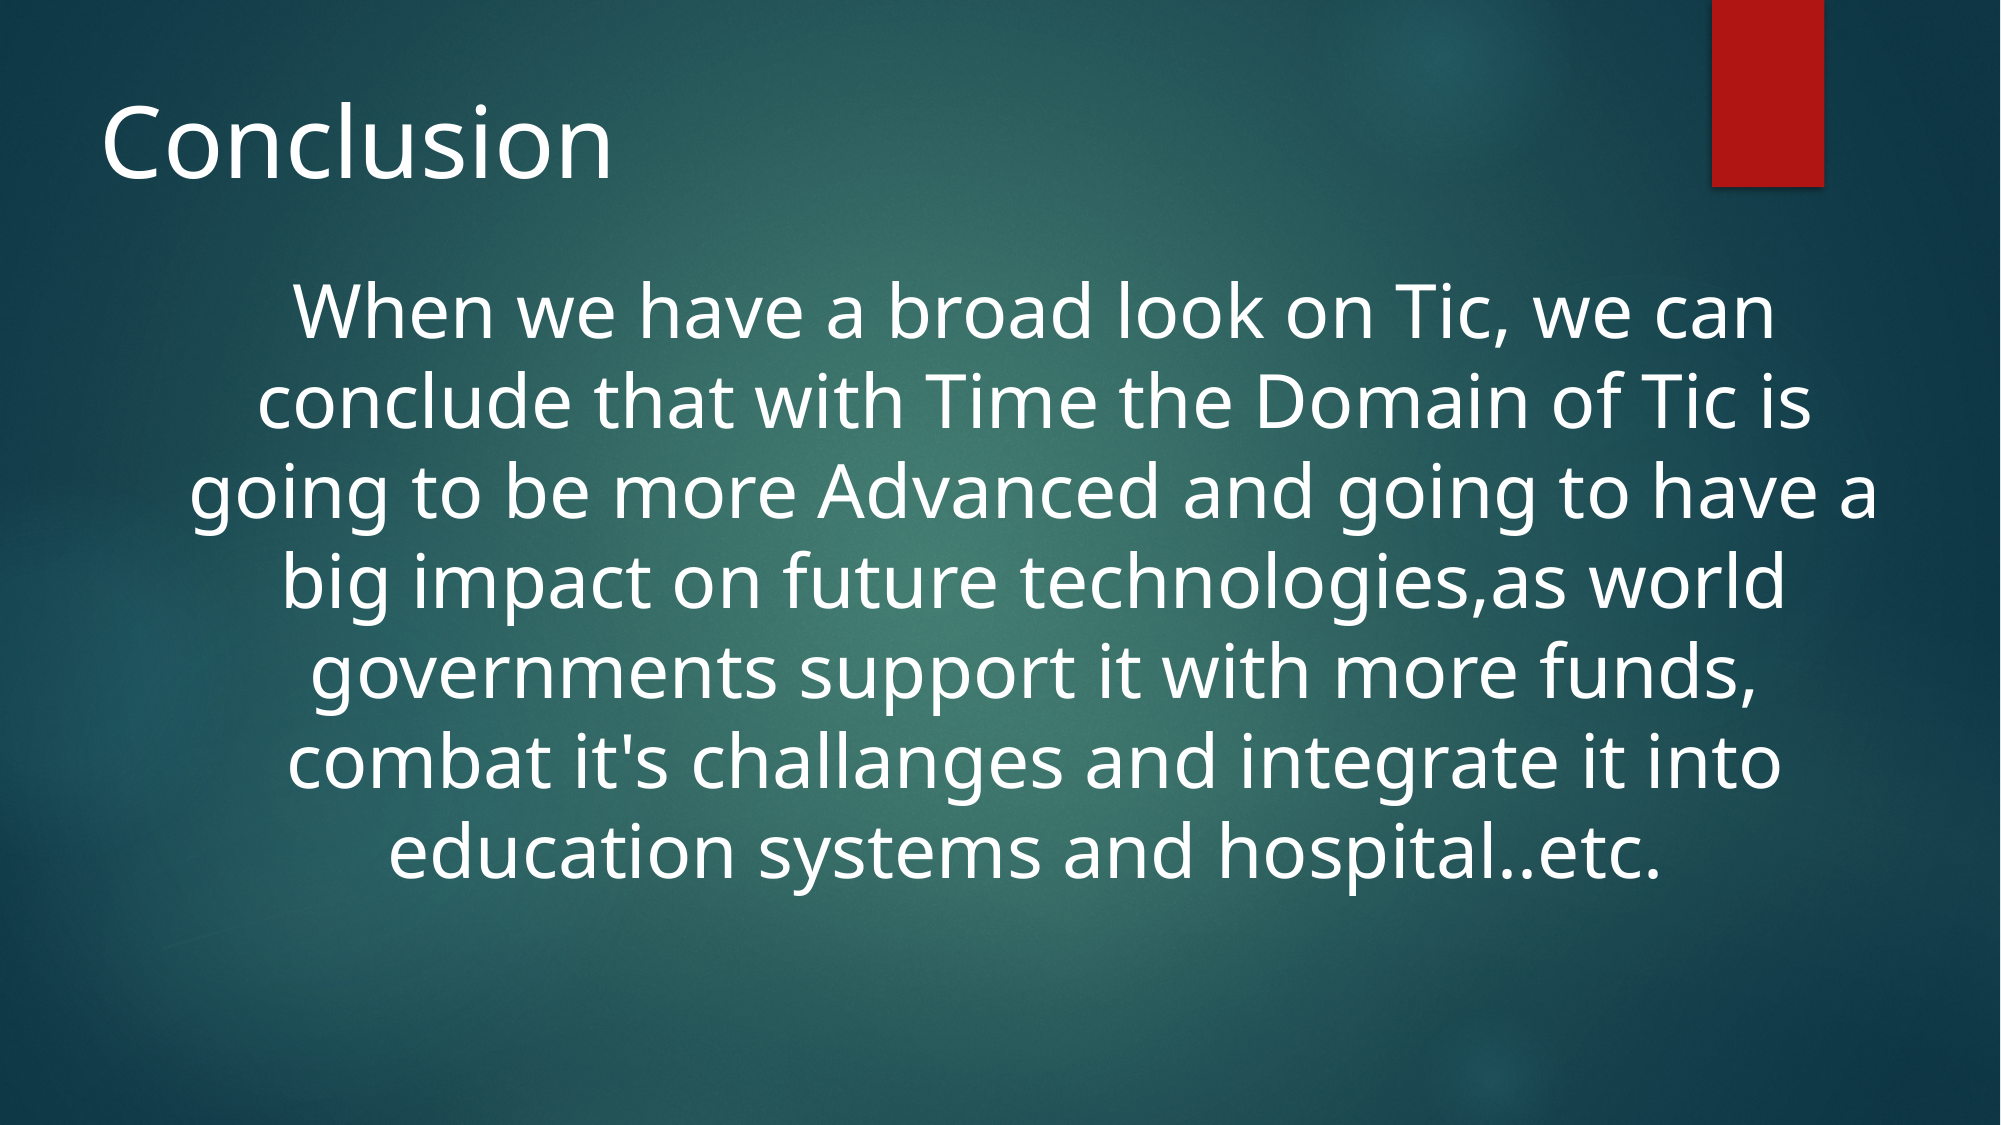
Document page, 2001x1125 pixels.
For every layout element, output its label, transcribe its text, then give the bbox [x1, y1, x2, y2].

list When we have a broad look on Tic, we can conclude that with Time the Domain of Tic is going to be more Advanced and going to have a big impact on future technologies,as world governments support it with more funds, combat it's challanges and integrate it into education systems and hospital..etc. [99, 263, 1900, 916]
picture [0, 0, 2001, 1125]
title Conclusion [99, 44, 1900, 233]
